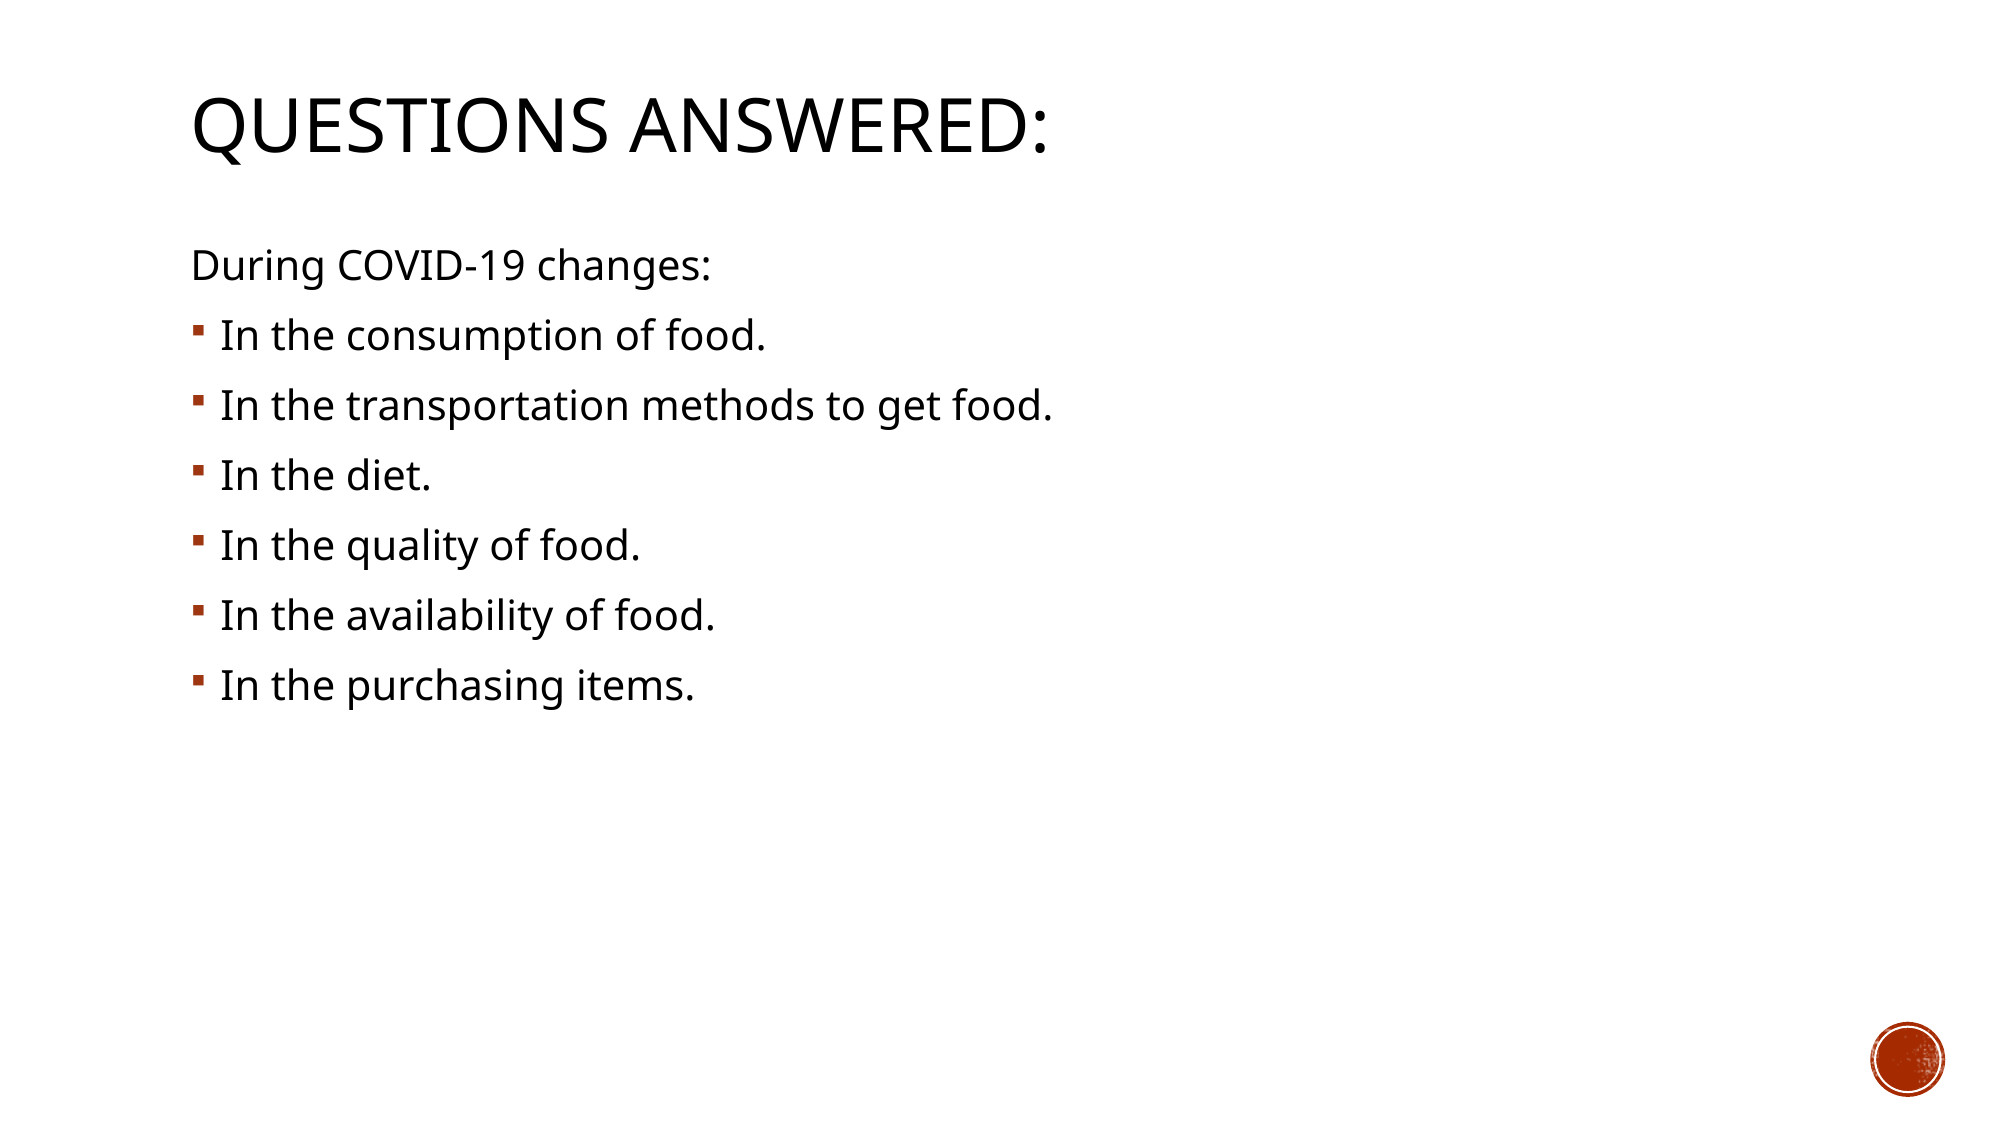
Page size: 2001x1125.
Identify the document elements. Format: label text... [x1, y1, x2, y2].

list During COVID-19 changes: In the consumption of food. In the transportation methods to get food. In the diet. In the quality of food. In the availability of food. In the purchasing items. [175, 237, 1826, 1013]
title Questions Answered: [175, 79, 1826, 177]
